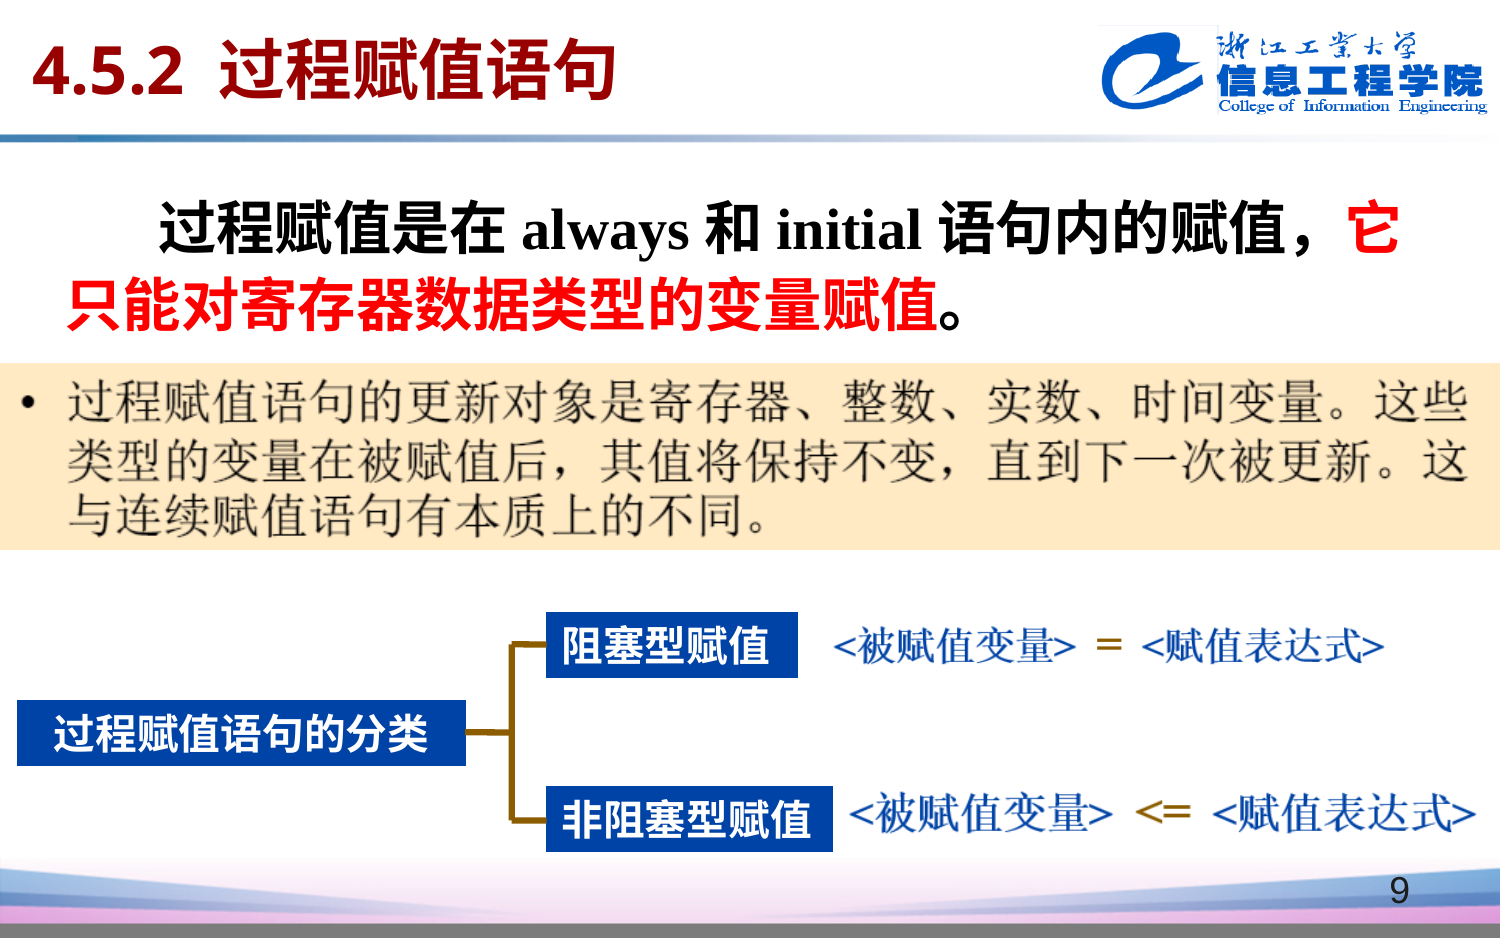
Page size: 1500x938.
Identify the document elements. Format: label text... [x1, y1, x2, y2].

slide_number 9 [1074, 853, 1425, 919]
text_box 过程赋值是在always和initial语句内的赋值，它只能对寄存器数据类型的变量赋值。 [50, 177, 1438, 346]
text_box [17, 612, 834, 853]
list 4.5.2 过程赋值语句 [17, 19, 1293, 104]
picture [0, 0, 1500, 938]
